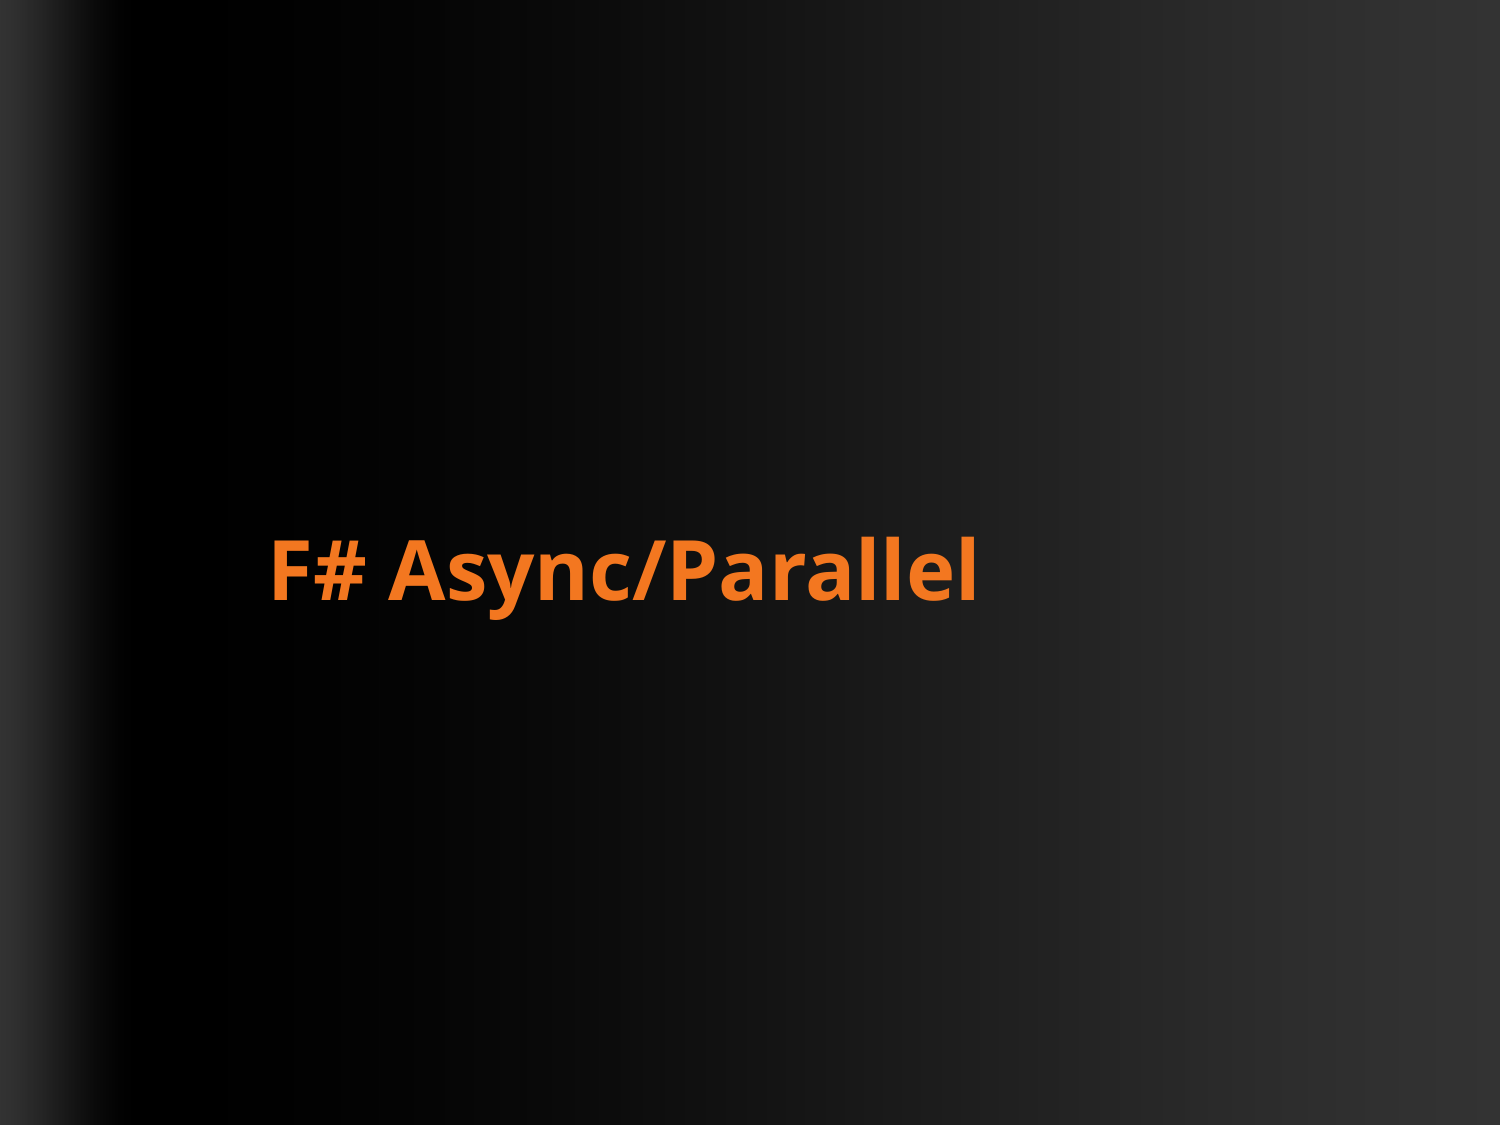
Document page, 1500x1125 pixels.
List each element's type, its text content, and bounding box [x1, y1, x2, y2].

picture [0, 0, 1500, 1125]
title F# Async/Parallel [252, 342, 1418, 626]
